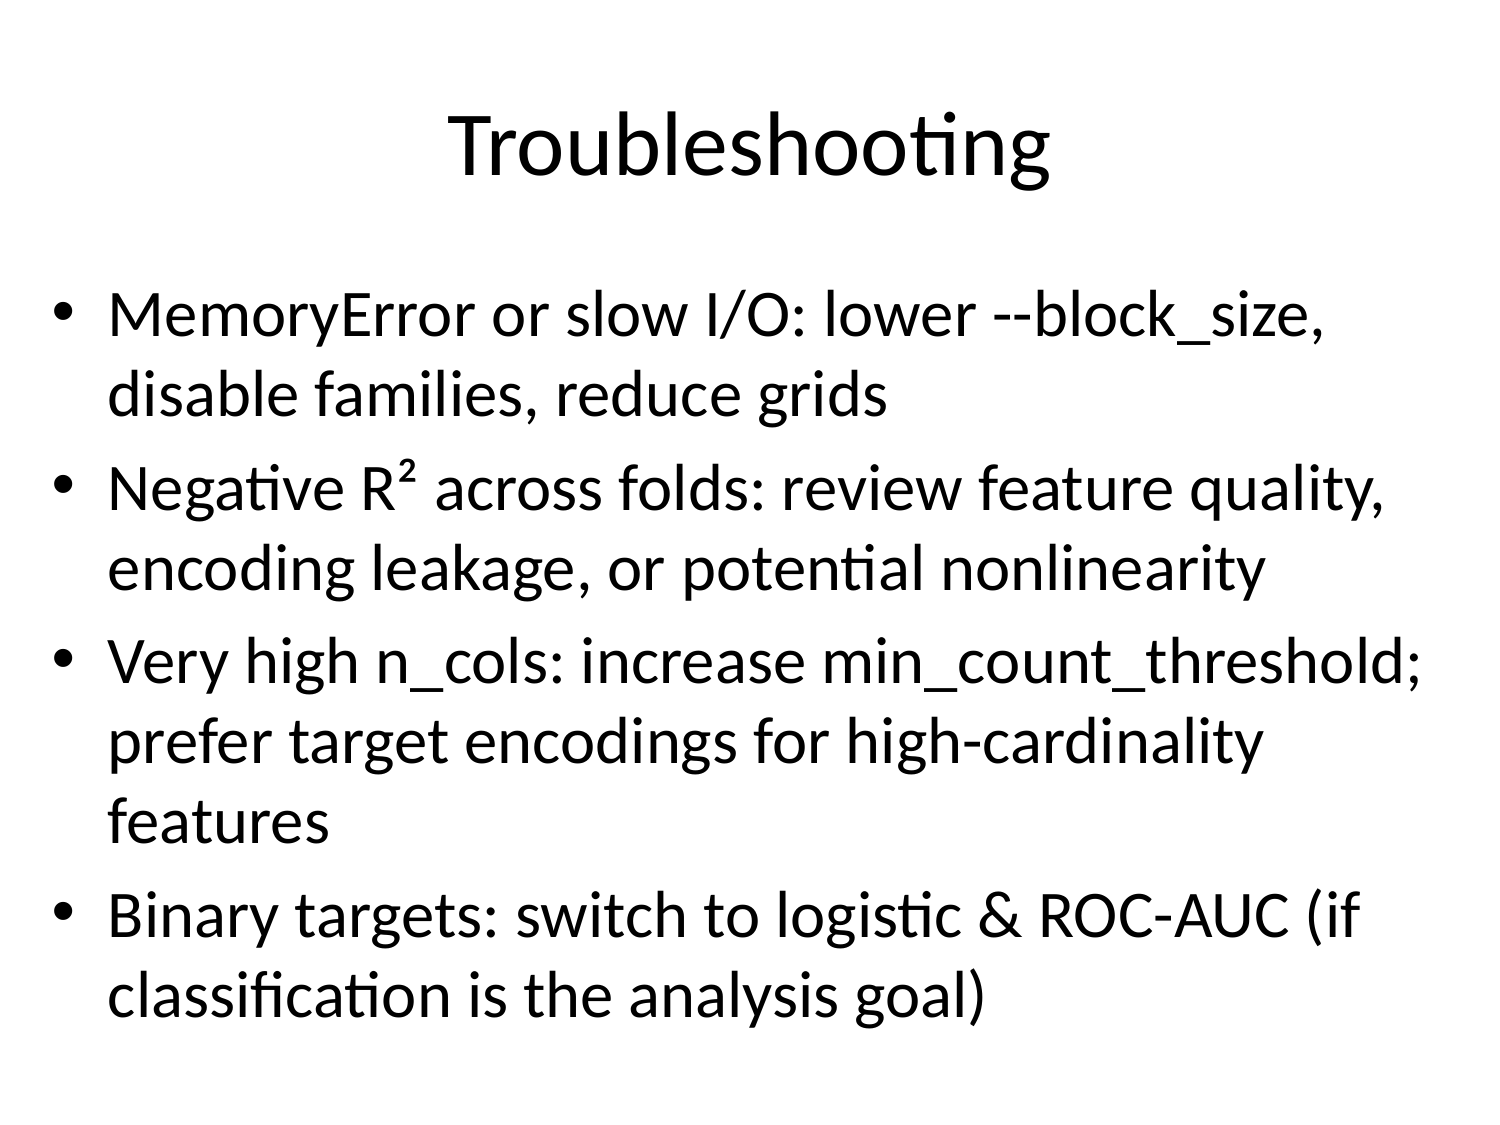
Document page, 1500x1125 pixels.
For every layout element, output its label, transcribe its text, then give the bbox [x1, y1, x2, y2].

title Troubleshooting [75, 45, 1425, 233]
list MemoryError or slow I/O: lower --block_size, disable families, reduce grids Negative R² across folds: review feature quality, encoding leakage, or potential nonlinearity Very high n_cols: increase min_count_threshold; prefer target encodings for high-cardinality features Binary targets: switch to logistic & ROC-AUC (if classification is the analysis goal) [36, 262, 1453, 1098]
